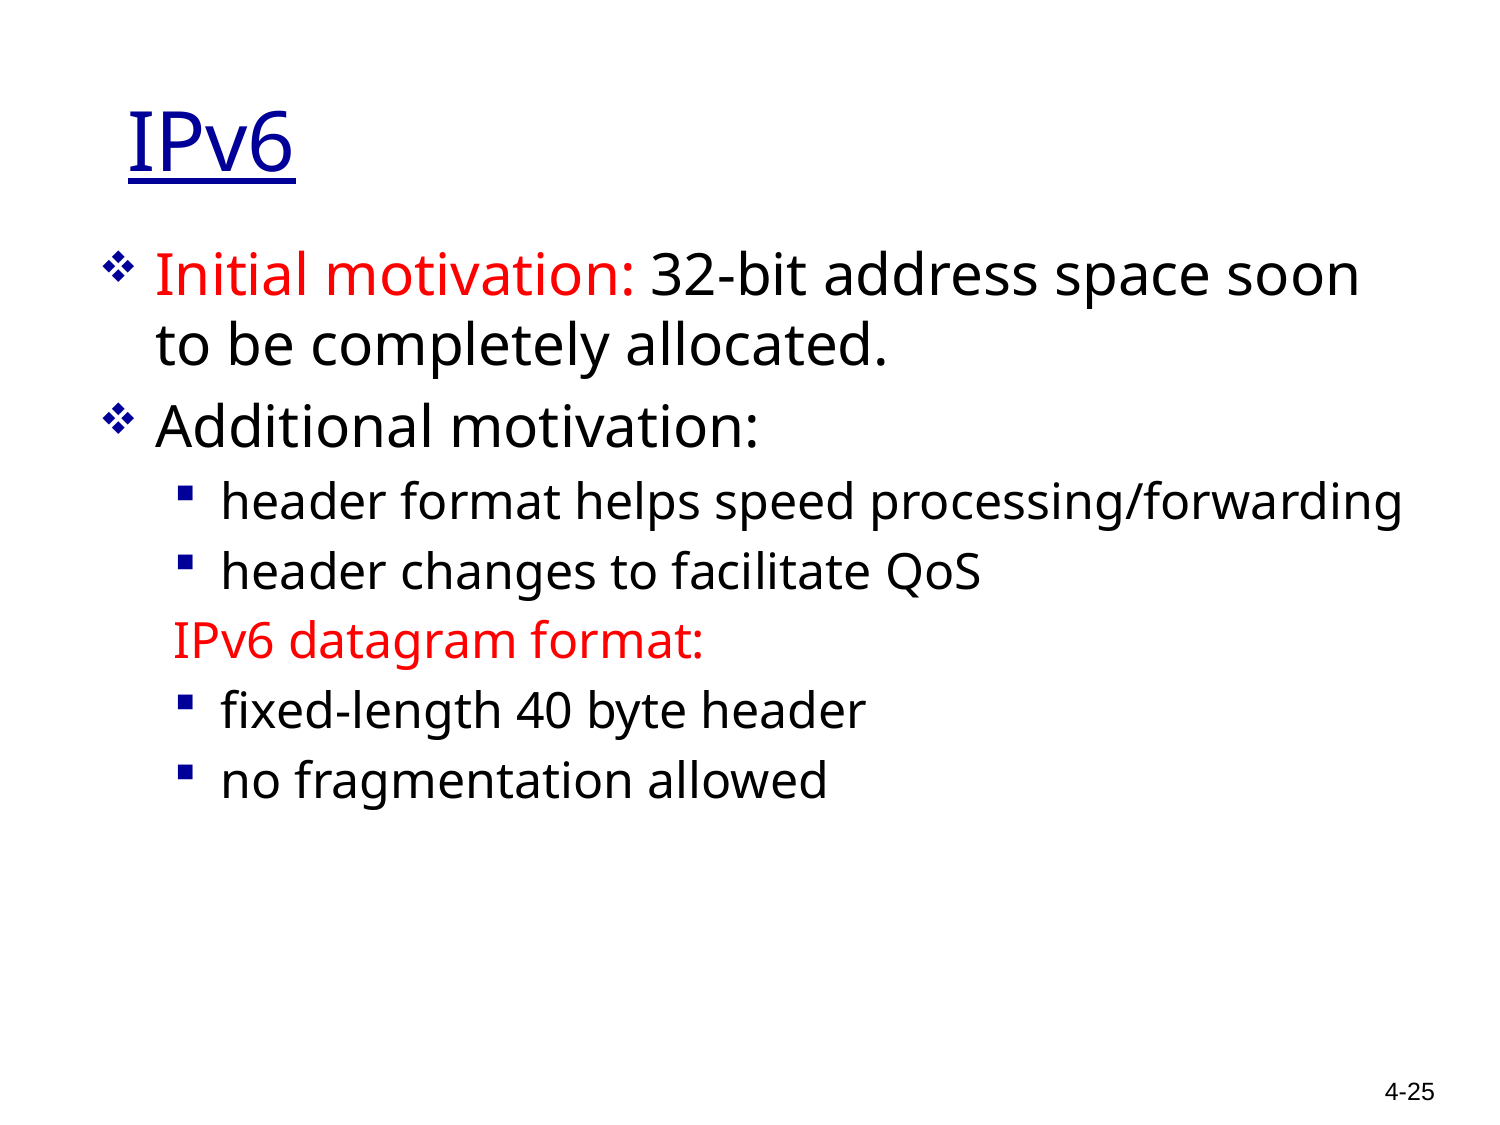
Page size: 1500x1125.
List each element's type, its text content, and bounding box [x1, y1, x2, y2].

list Initial motivation: 32-bit address space soon to be completely allocated. Additional motivation: header format helps speed processing/forwarding header changes to facilitate QoS IPv6 datagram format: fixed-length 40 byte header no fragmentation allowed [83, 229, 1430, 1068]
slide_number 4-25 [1339, 1067, 1450, 1125]
title IPv6 [112, 69, 1388, 207]
